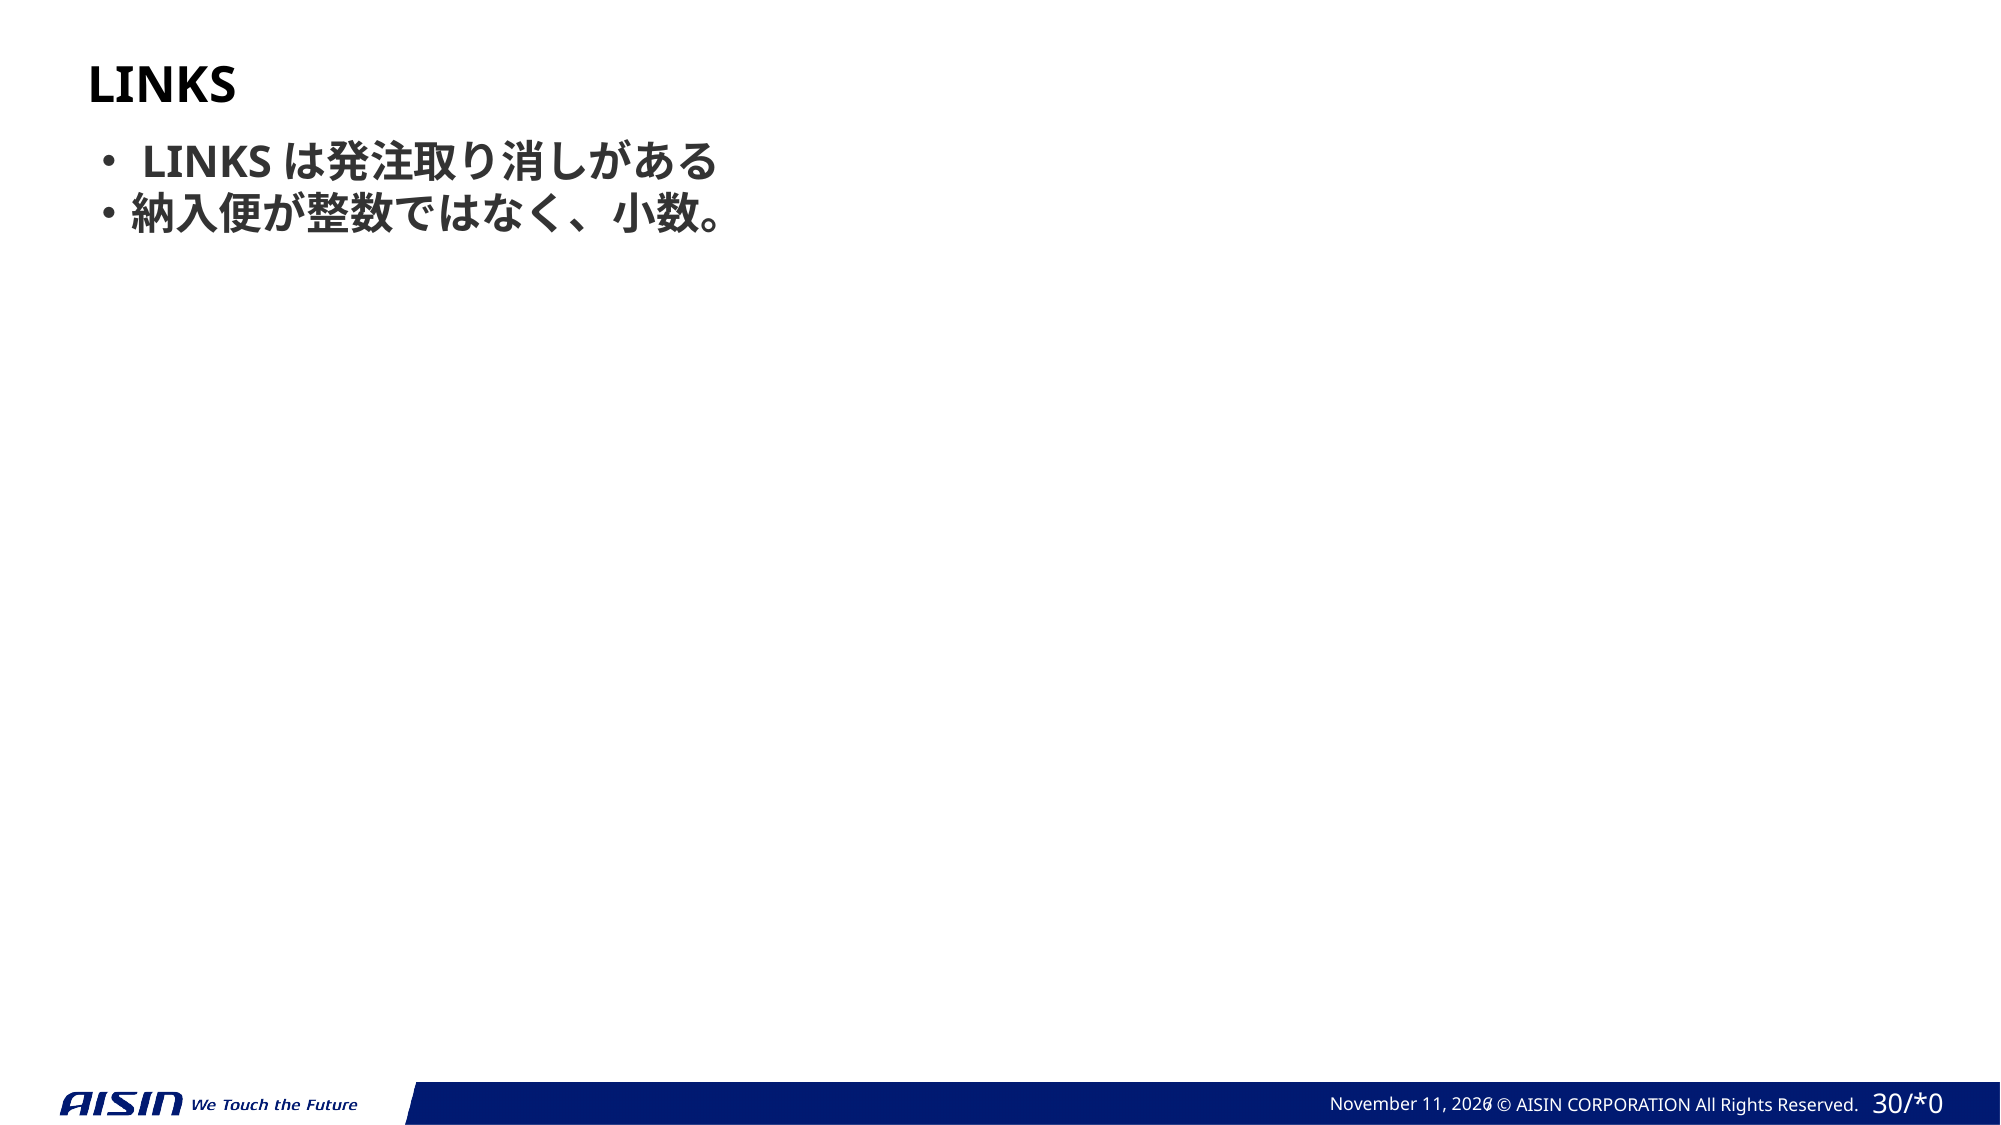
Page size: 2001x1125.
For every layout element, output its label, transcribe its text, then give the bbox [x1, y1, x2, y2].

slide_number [1142, 1093, 1508, 1116]
list LINKS [72, 44, 1934, 103]
picture [0, 1082, 2000, 1125]
list ・LINKSは発注取り消しがある ・納入便が整数ではなく、小数。 [72, 125, 1934, 1051]
